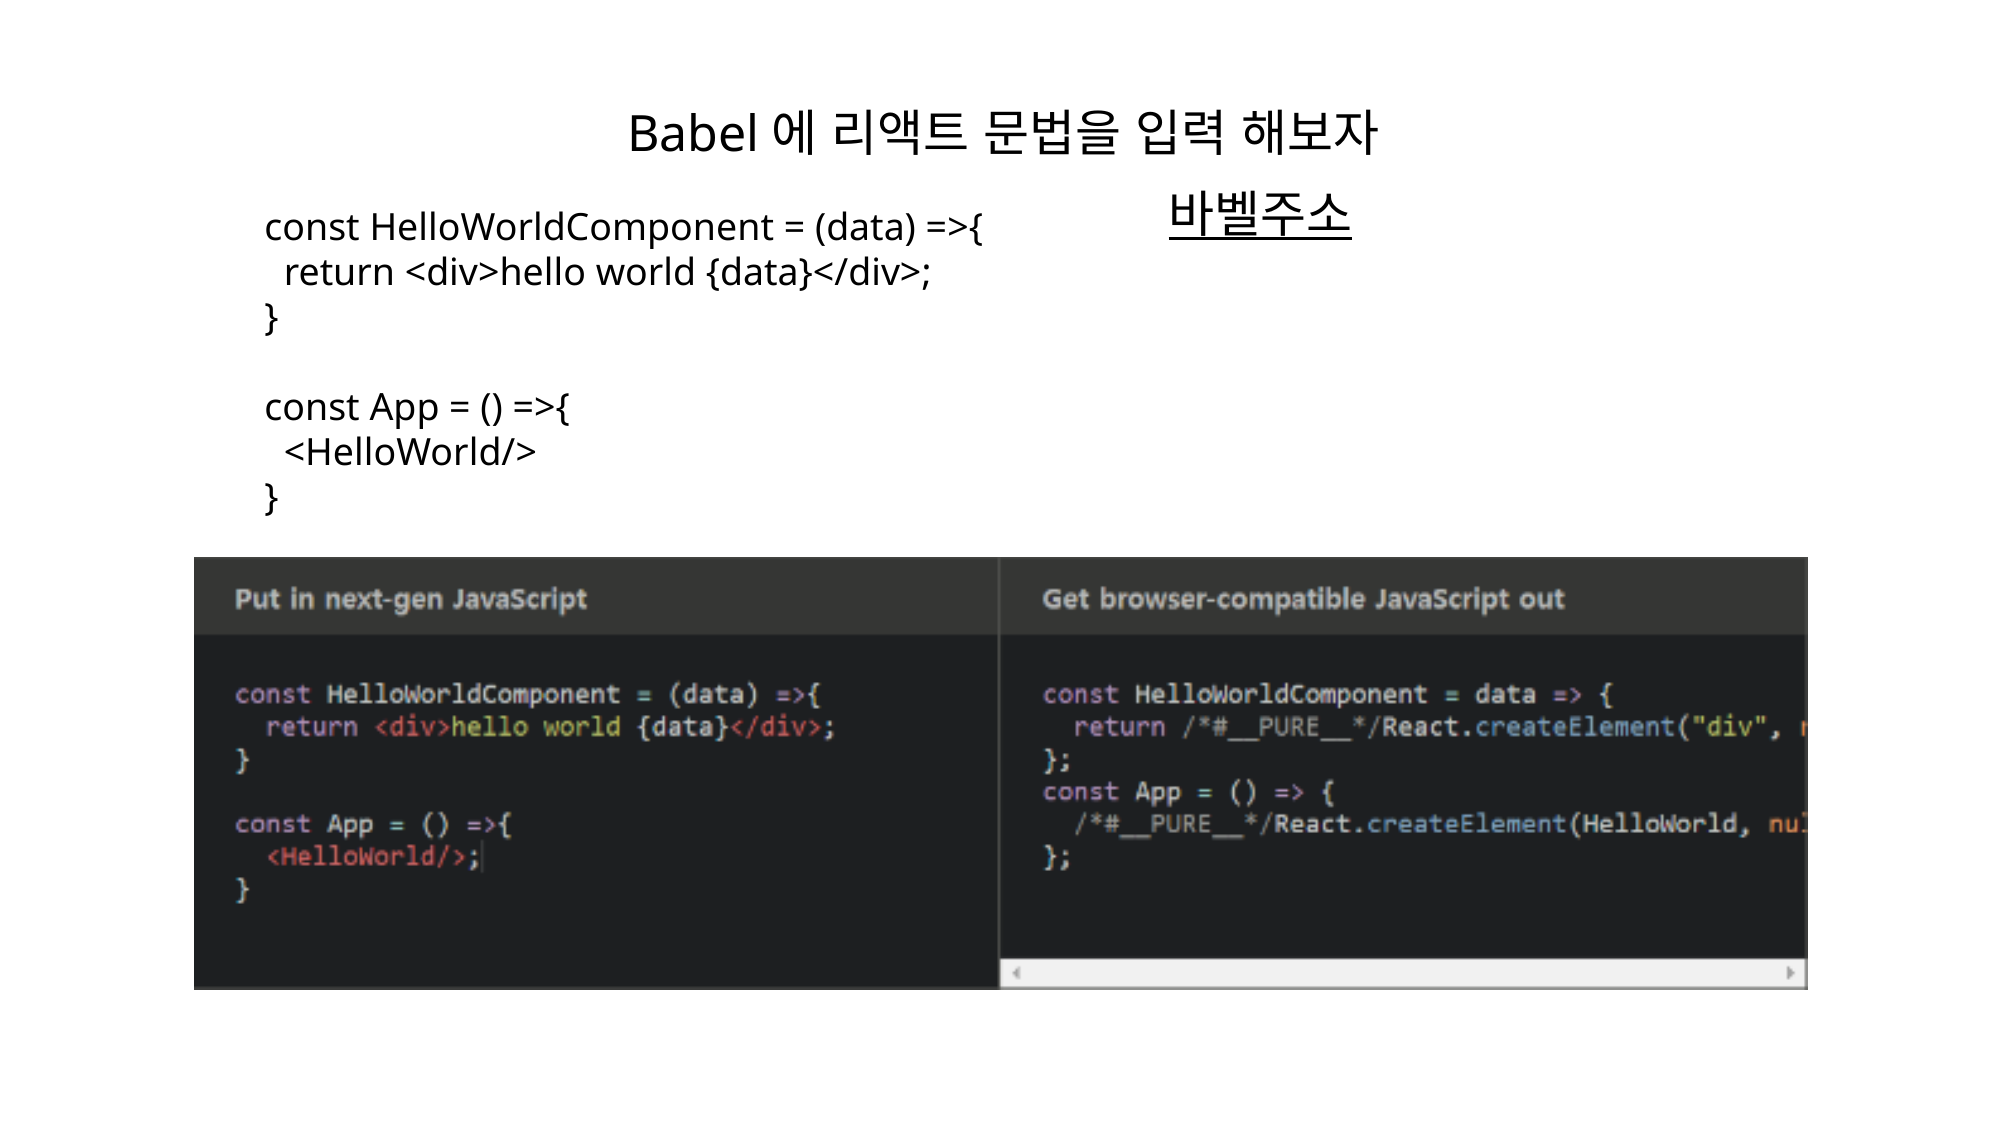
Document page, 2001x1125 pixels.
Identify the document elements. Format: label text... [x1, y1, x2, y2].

picture [194, 557, 1808, 990]
text_box const HelloWorldComponent = (data) =>{ return <div>hello world {data}</div>; } const App = () =>{ <HelloWorld/> } [249, 195, 1198, 526]
subtitle Babel에 리액트 문법을 입력 해보자 바벨주소 [253, 100, 1754, 557]
